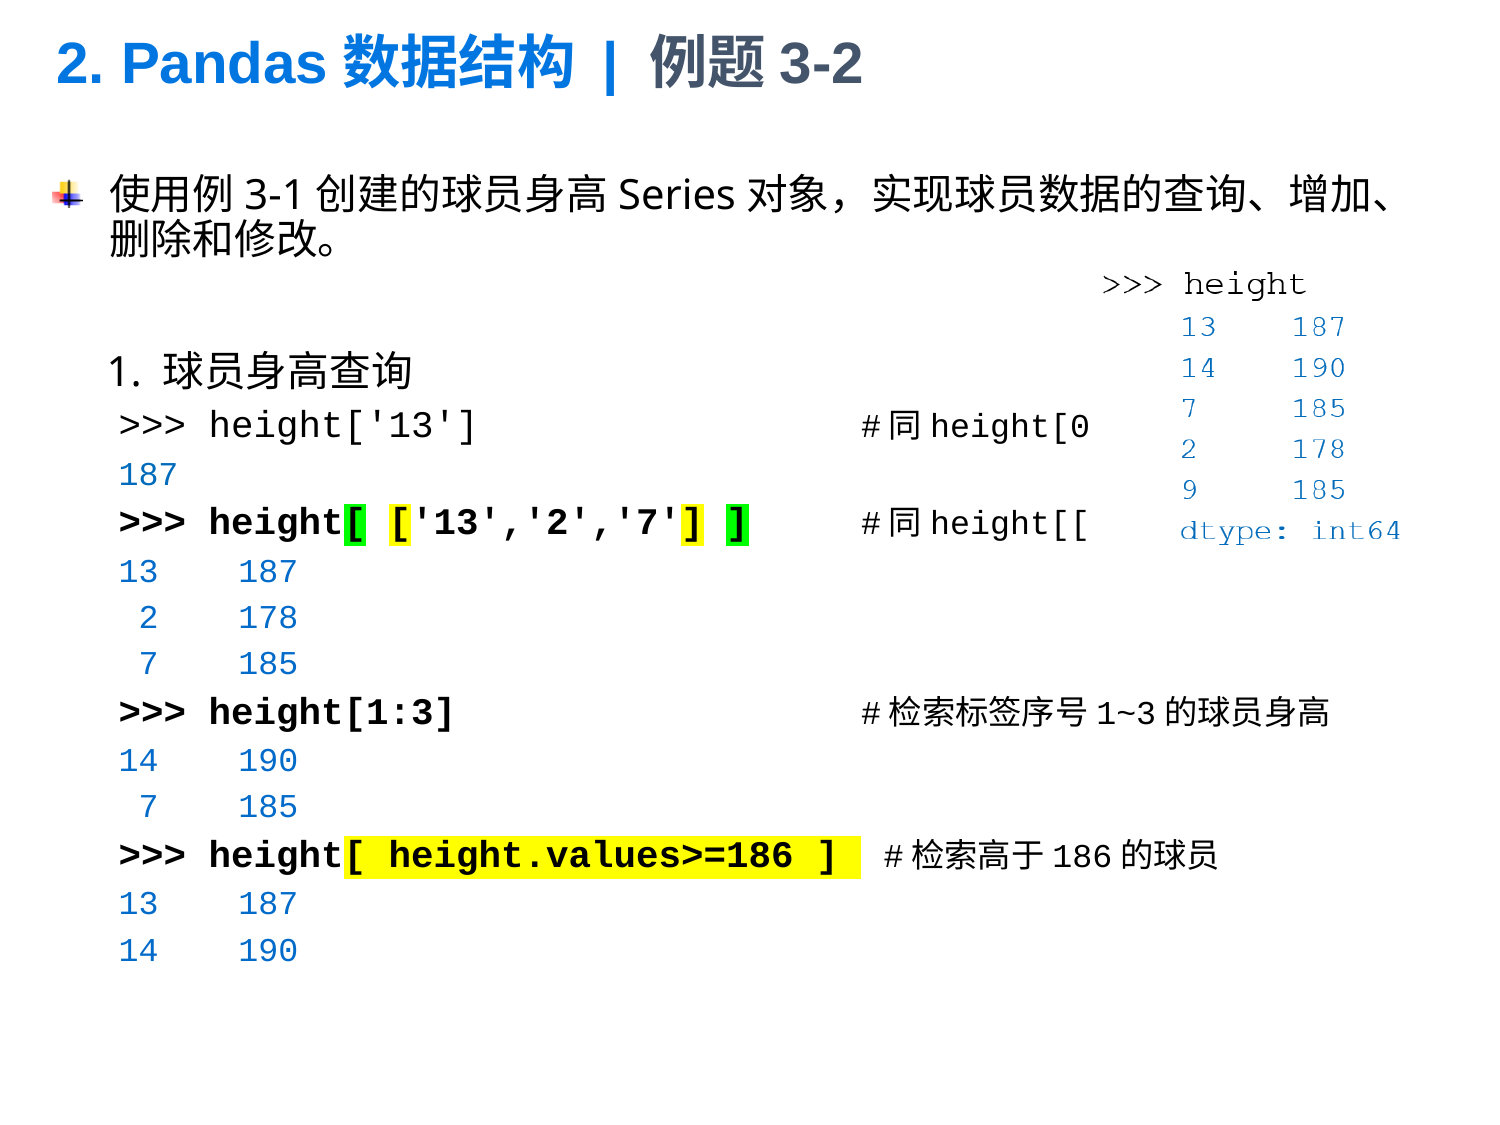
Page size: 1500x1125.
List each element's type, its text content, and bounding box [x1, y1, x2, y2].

picture [1092, 267, 1414, 551]
title 2. Pandas数据结构 | 例题3-2 [41, 1, 1069, 129]
picture [52, 178, 83, 208]
list 使用例3-1创建的球员身高Series对象，实现球员数据的查询、增加、删除和修改。 1. 球员身高查询 >>> height['13'] #同height[0] 187 >>> height[ ['13','2','7'] ] #同height[[0,3,2]] 13 187 2 178 7 185 >>> height[1:3] #检索标签序号1~3的球员身高 14 190 7 185 >>> height[ height.values>=186 ] #检索高于186的球员 13 187 14 190 [37, 165, 1447, 1017]
